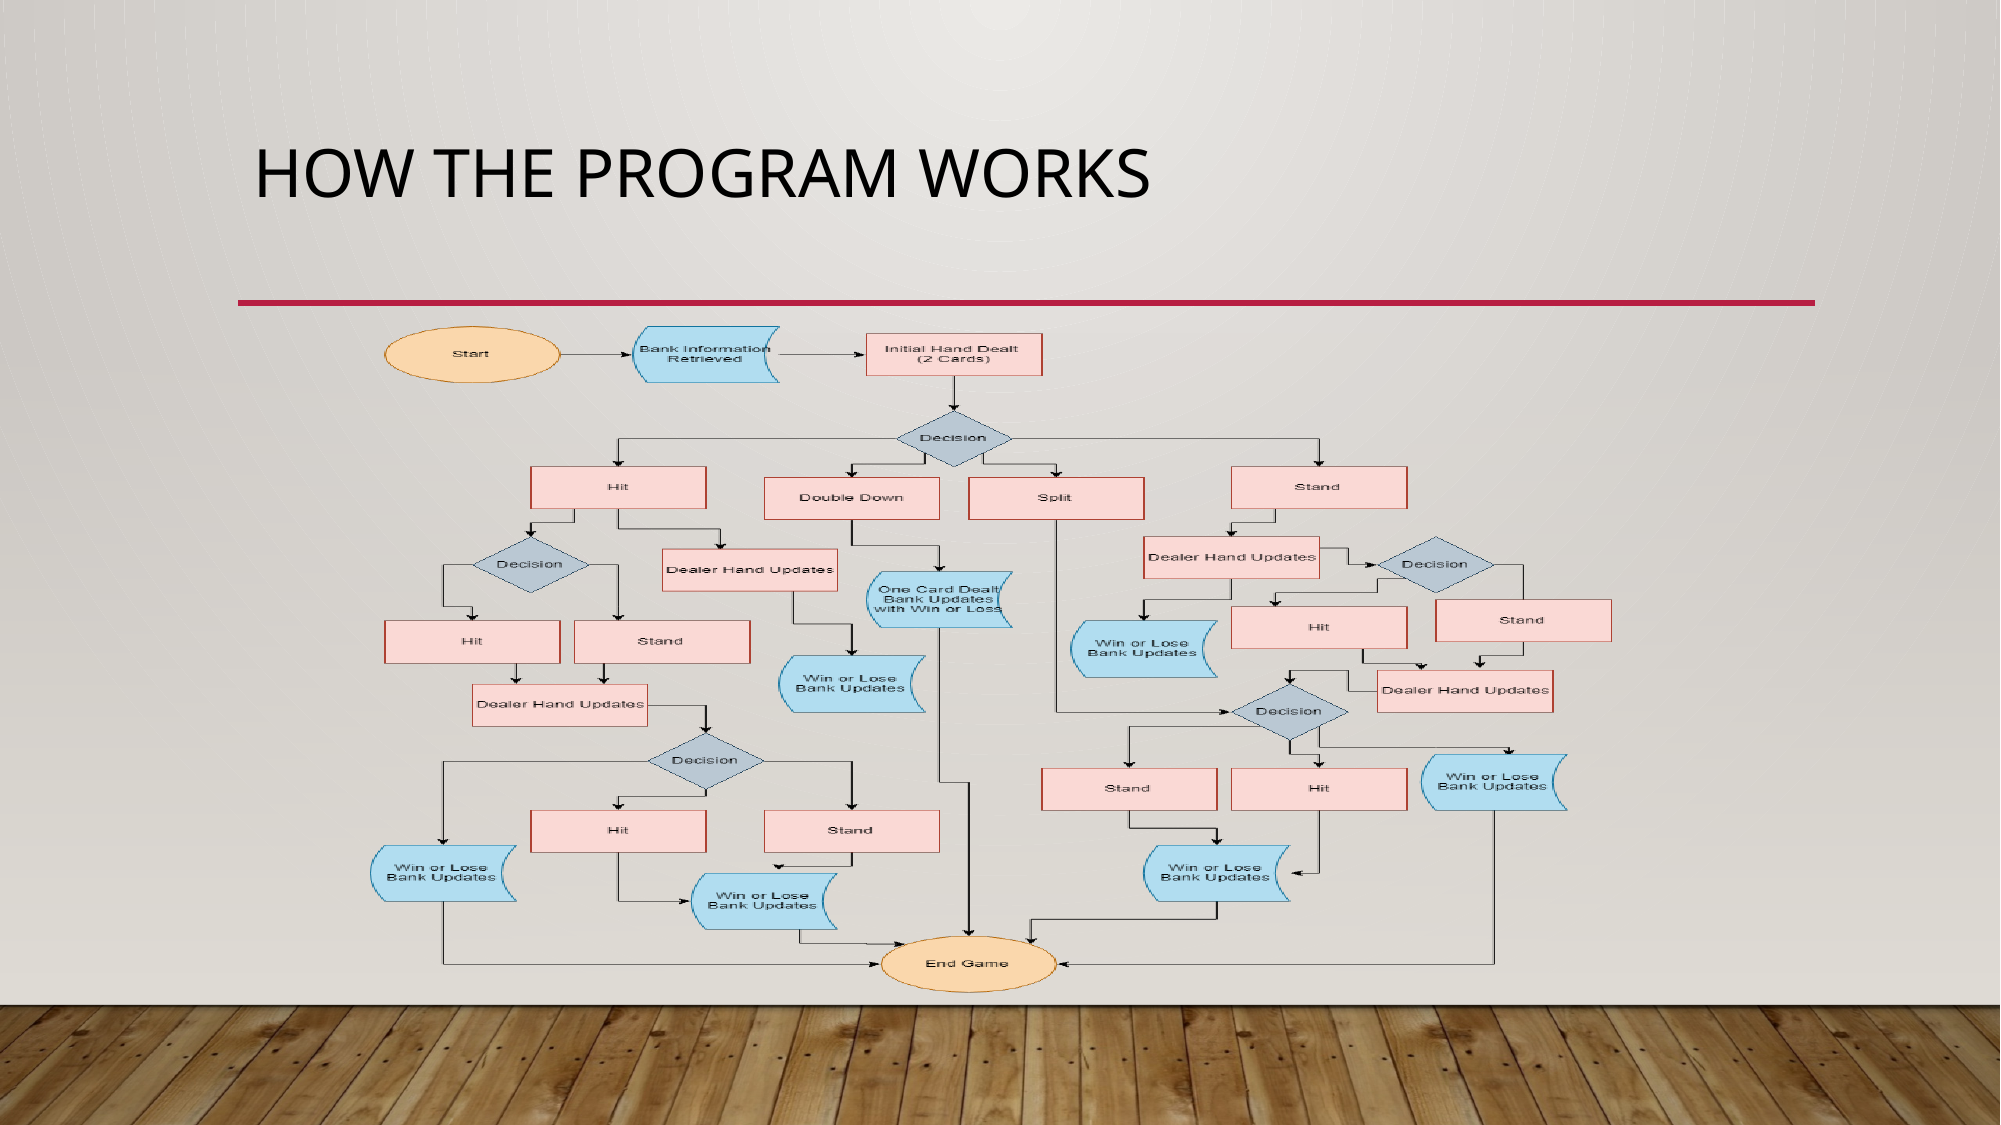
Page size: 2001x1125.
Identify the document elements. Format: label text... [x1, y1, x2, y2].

picture [0, 1005, 2000, 1125]
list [369, 326, 1614, 994]
title How the Program Works [238, 131, 1814, 305]
